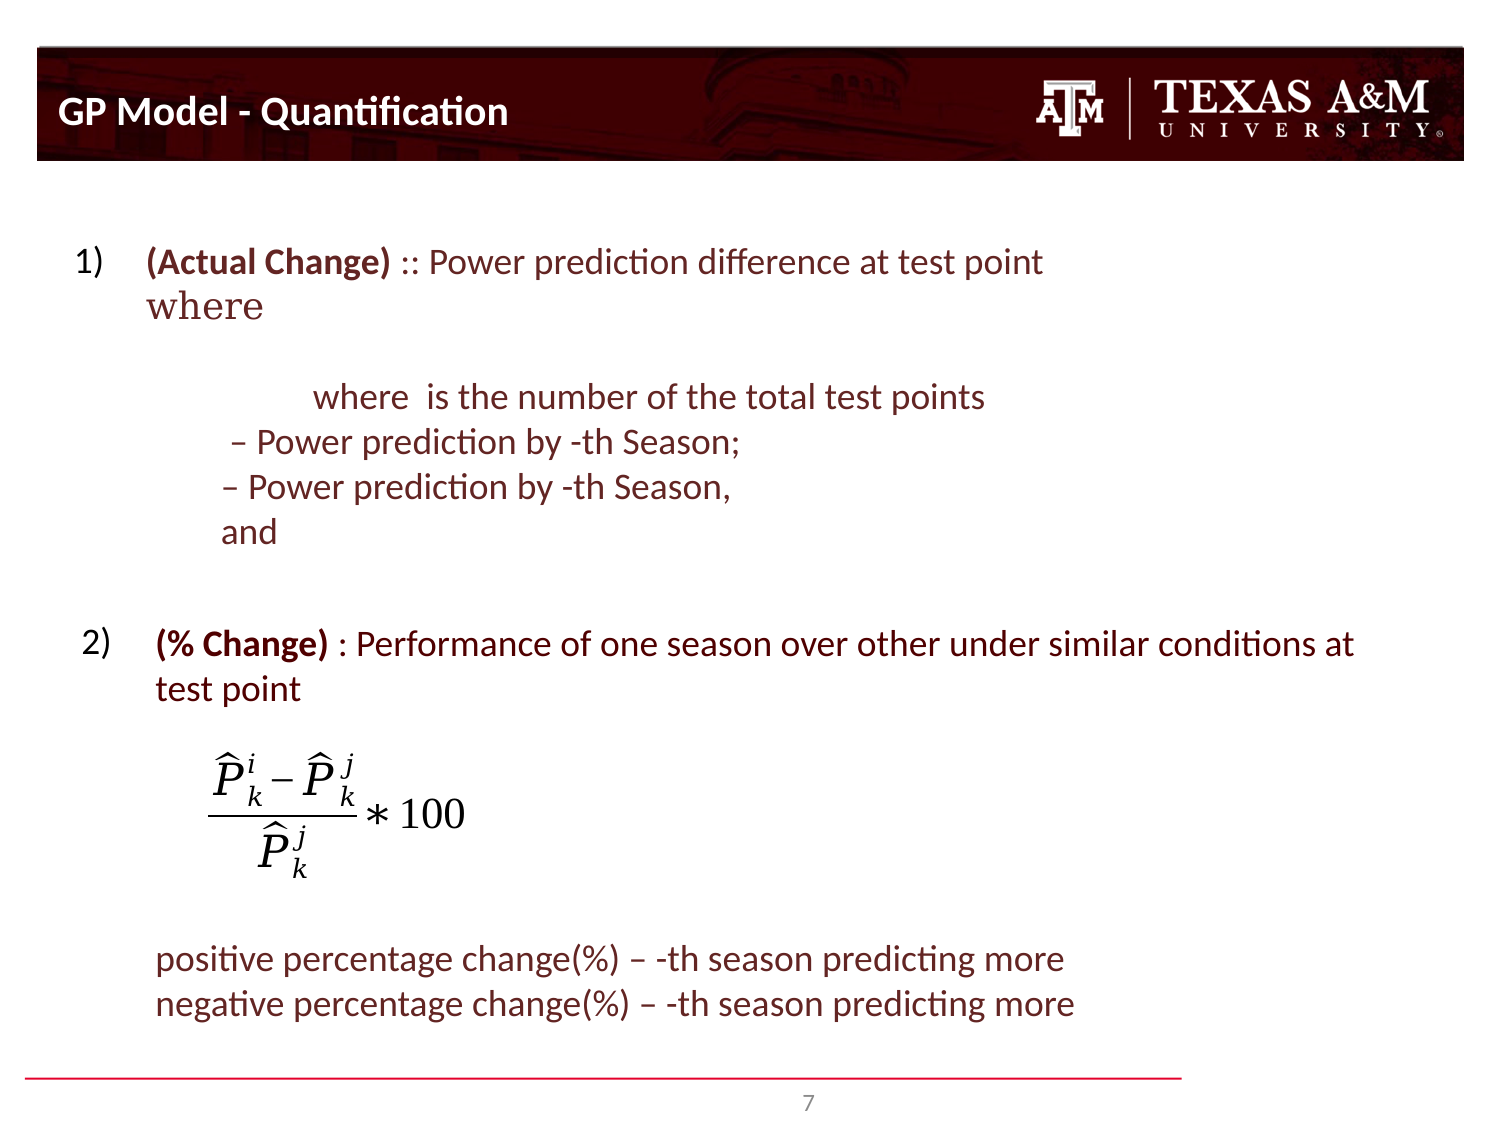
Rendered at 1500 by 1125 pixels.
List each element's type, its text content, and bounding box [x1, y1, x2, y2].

slide_number 7 [480, 1071, 830, 1125]
text_box 1) [59, 228, 147, 289]
text_box 2) [66, 609, 127, 669]
picture [37, 45, 1464, 161]
text_box GP Model - Quantification [43, 76, 599, 142]
